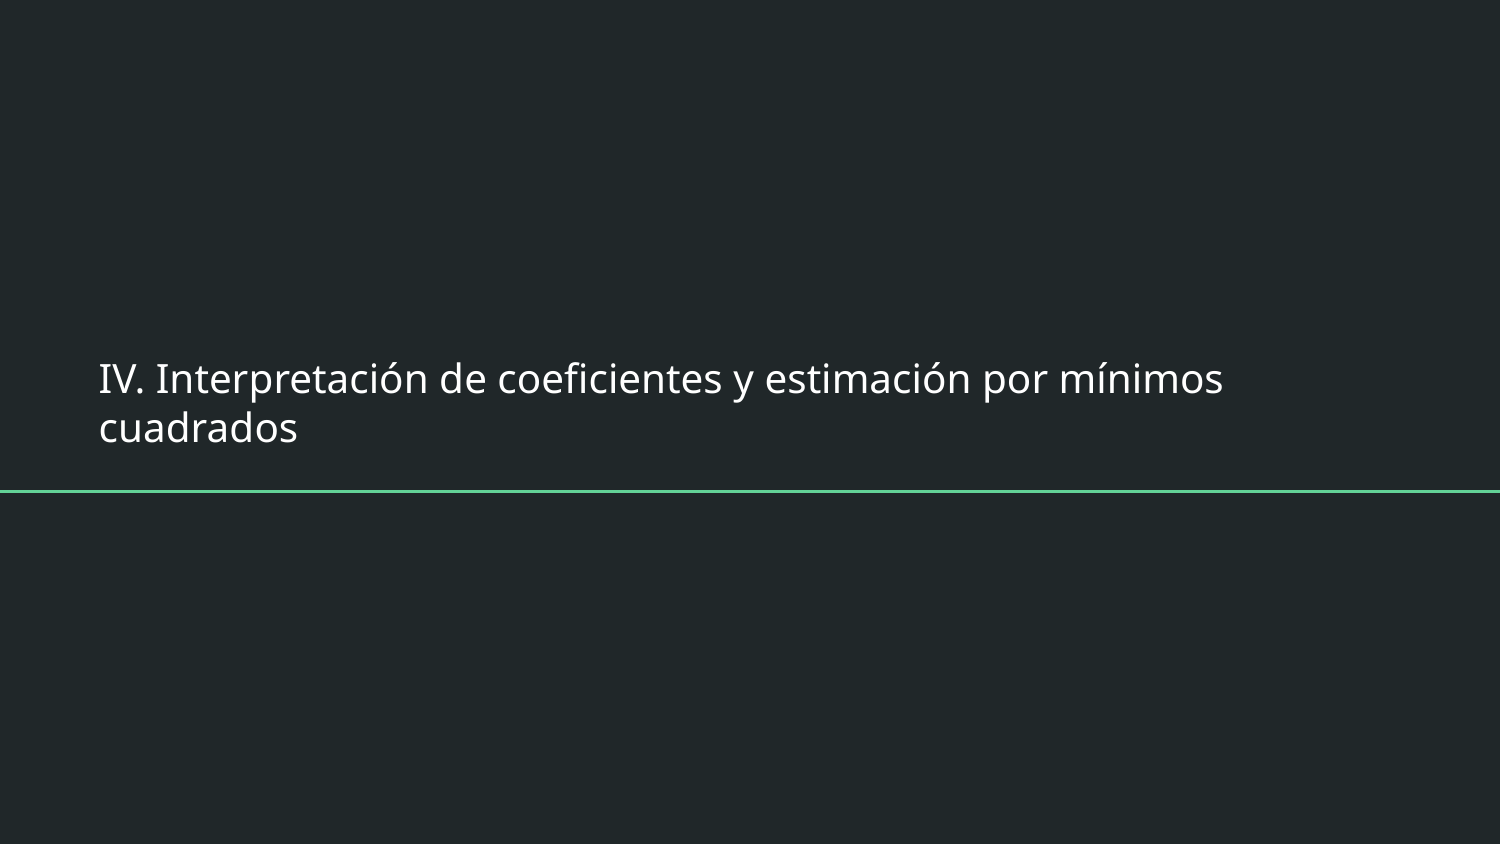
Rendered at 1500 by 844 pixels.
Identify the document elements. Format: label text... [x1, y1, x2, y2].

title IV. Interpretación de coeficientes y estimación por mínimos cuadrados [83, 337, 1417, 466]
